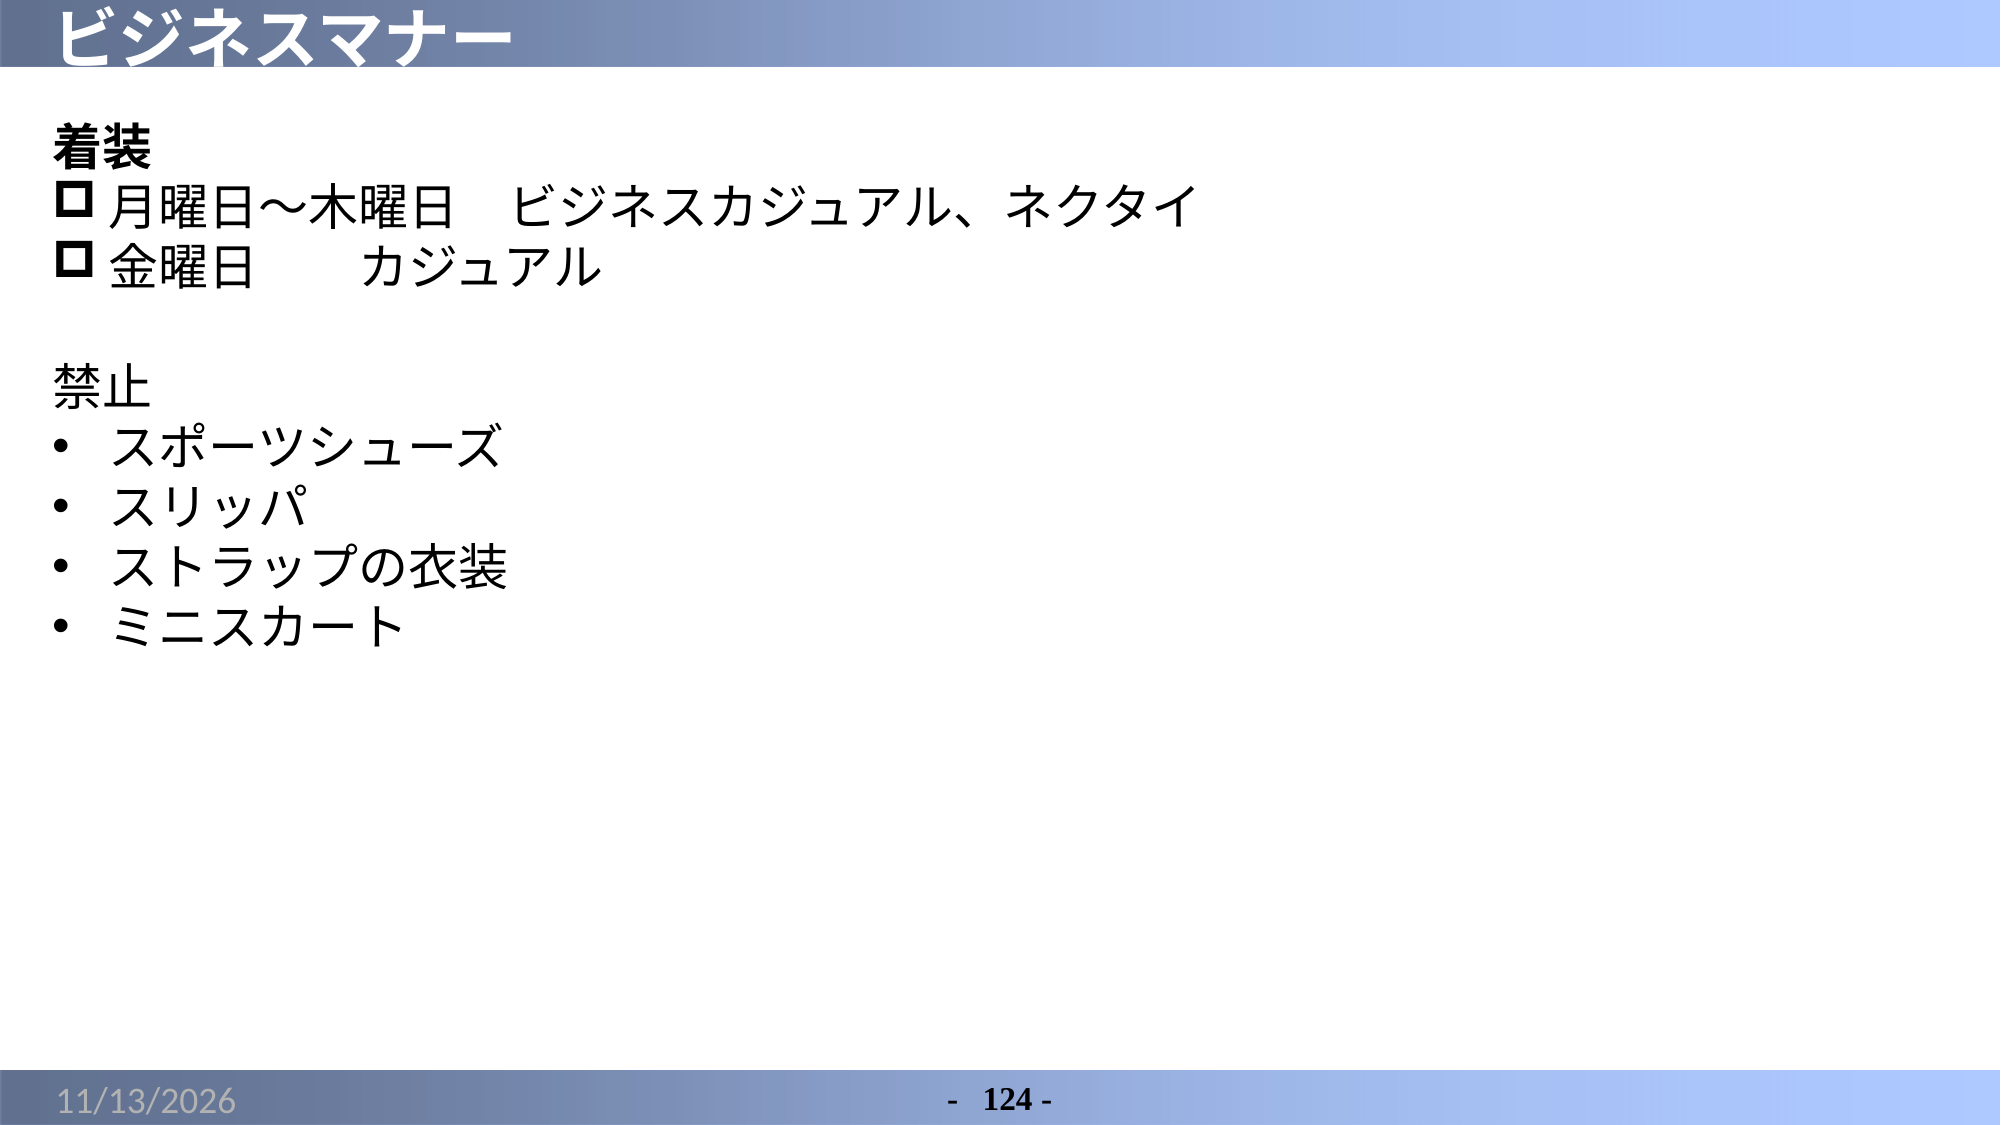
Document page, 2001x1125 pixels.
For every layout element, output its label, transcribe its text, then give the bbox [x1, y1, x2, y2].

title ビジネスマナー [52, 0, 1946, 78]
list 着装 月曜日～木曜日 ビジネスカジュアル、ネクタイ 金曜日 カジュアル 禁止 スポーツシューズ スリッパ ストラップの衣装 ミニスカート [52, 115, 1946, 722]
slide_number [55, 1076, 516, 1122]
slide_number - 124 - [934, 1078, 1063, 1117]
